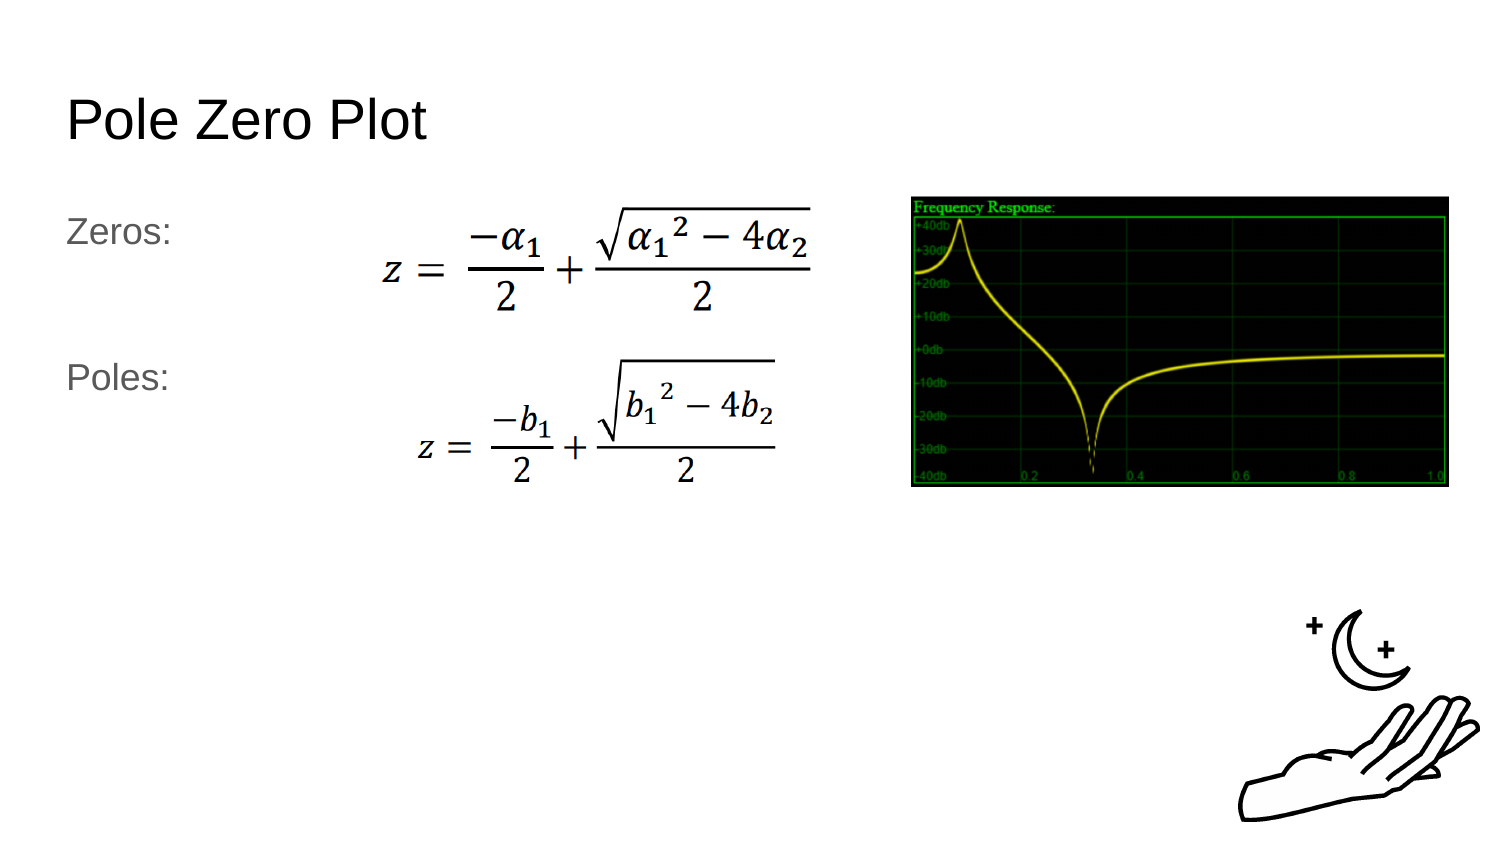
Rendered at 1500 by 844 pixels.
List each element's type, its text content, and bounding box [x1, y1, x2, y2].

title Pole Zero Plot [51, 72, 1449, 167]
list Zeros: Poles: [51, 189, 1449, 750]
picture [1238, 609, 1480, 822]
picture [361, 188, 827, 500]
picture [911, 196, 1450, 488]
